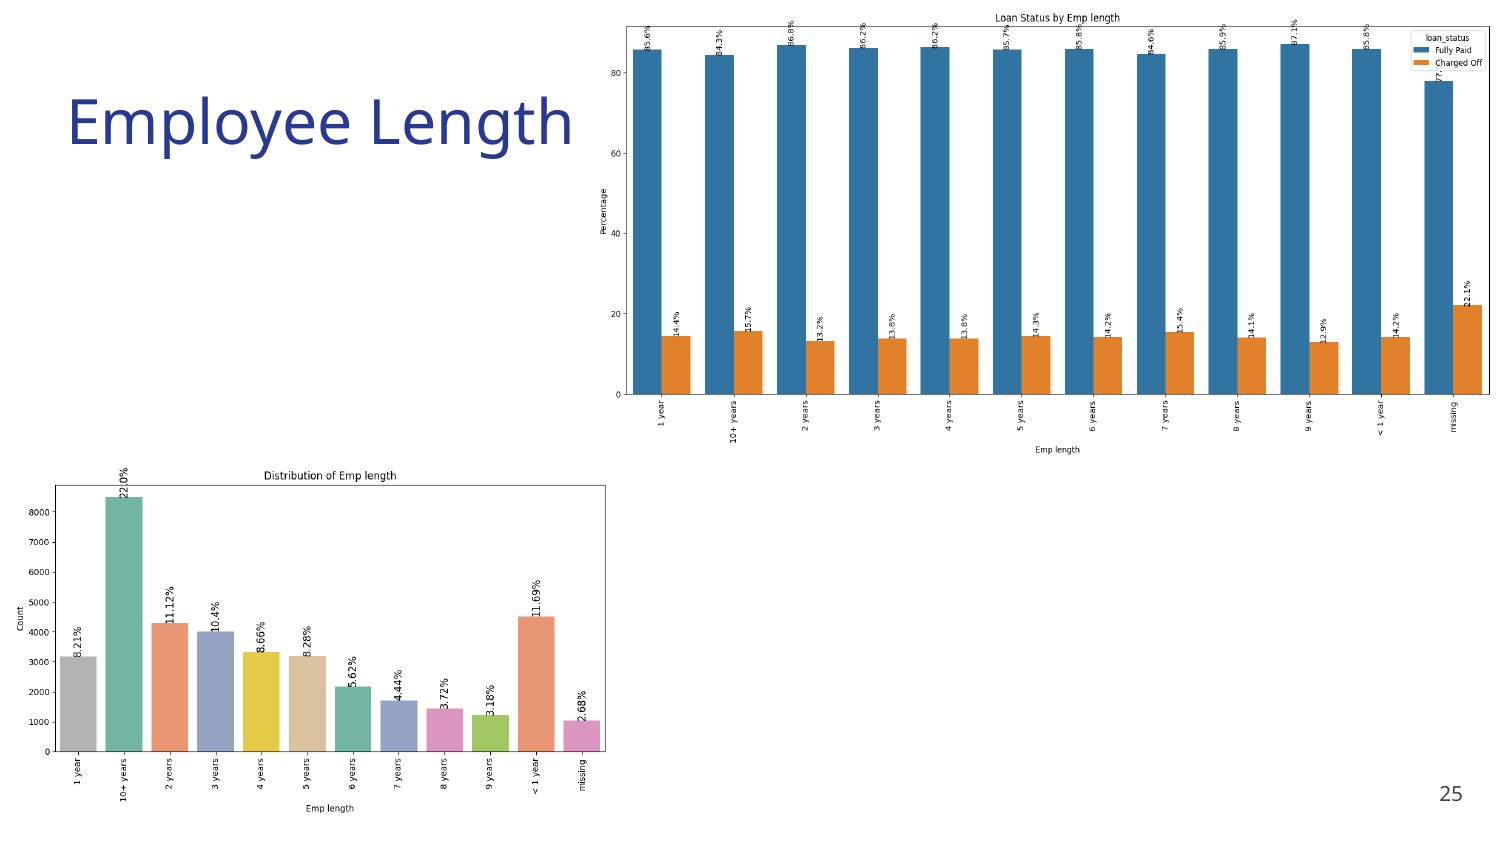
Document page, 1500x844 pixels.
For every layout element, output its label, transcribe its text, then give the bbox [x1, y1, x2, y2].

picture [9, 7, 1494, 819]
title Employee Length [51, 67, 589, 167]
slide_number ‹#› [1387, 762, 1478, 828]
